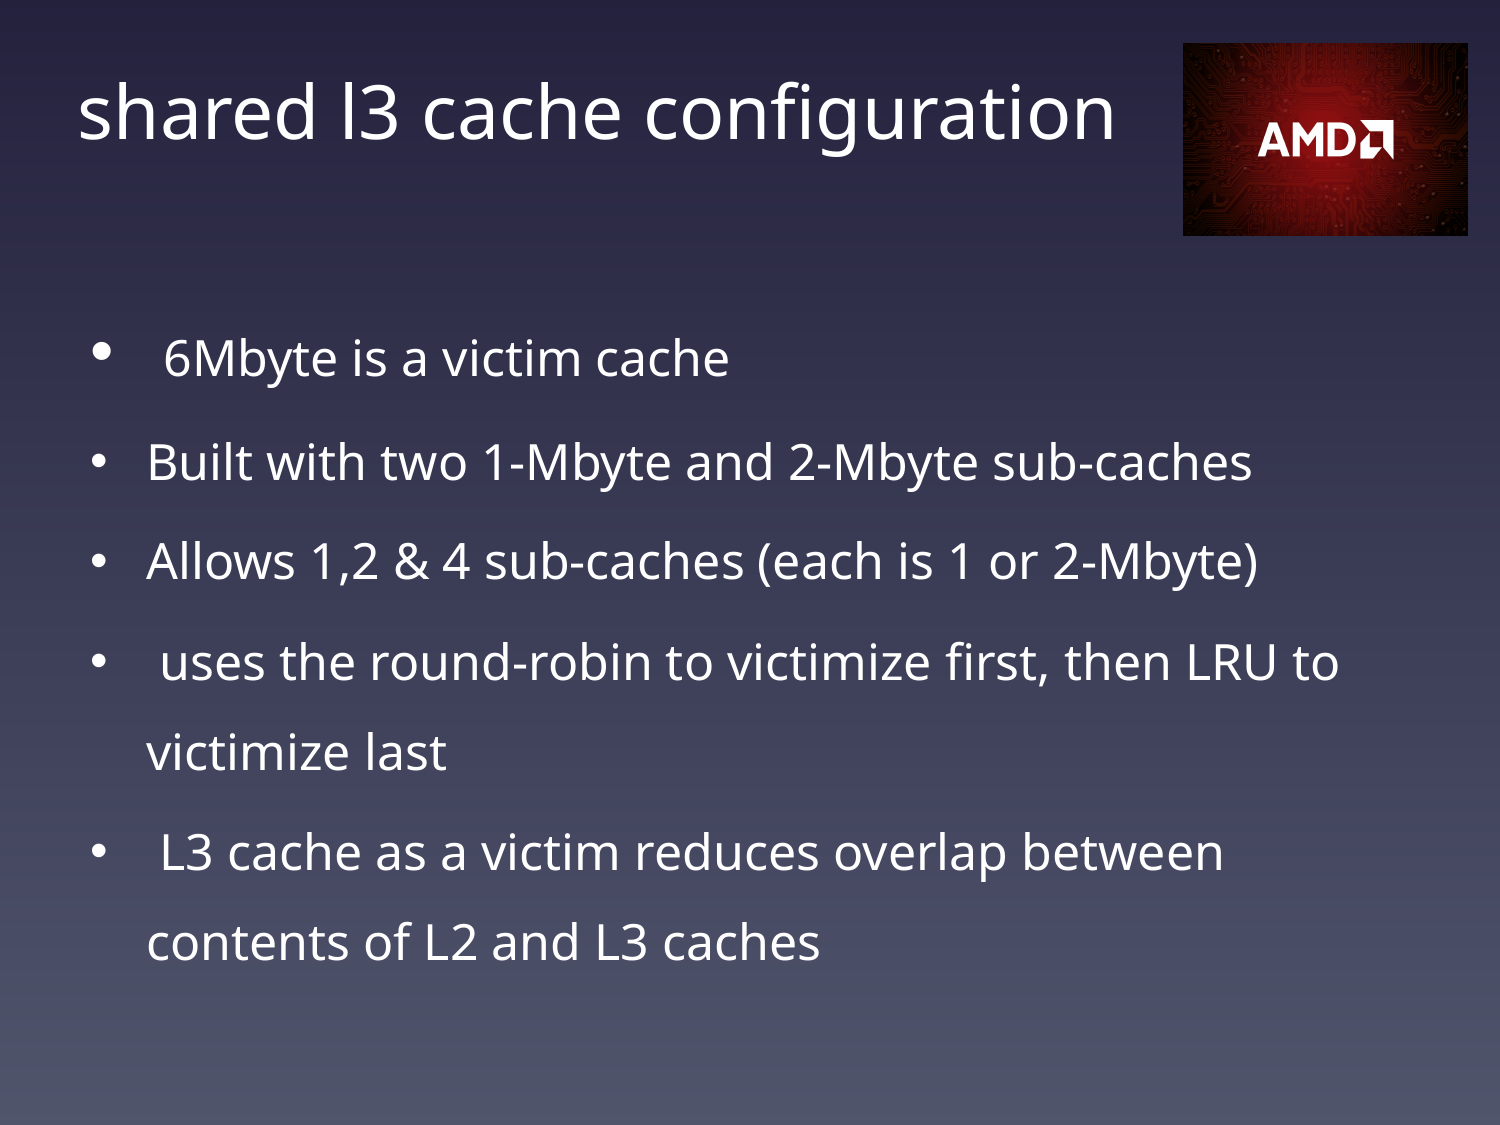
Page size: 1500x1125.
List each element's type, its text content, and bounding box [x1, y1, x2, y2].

title shared l3 cache configuration [12, 57, 1184, 245]
picture [1183, 42, 1468, 237]
list 6Mbyte is a victim cache Built with two 1-Mbyte and 2-Mbyte sub-caches Allows 1,2 & 4 sub-caches (each is 1 or 2-Mbyte) uses the round-robin to victimize first, then LRU to victimize last L3 cache as a victim reduces overlap between contents of L2 and L3 caches [75, 262, 1425, 1005]
